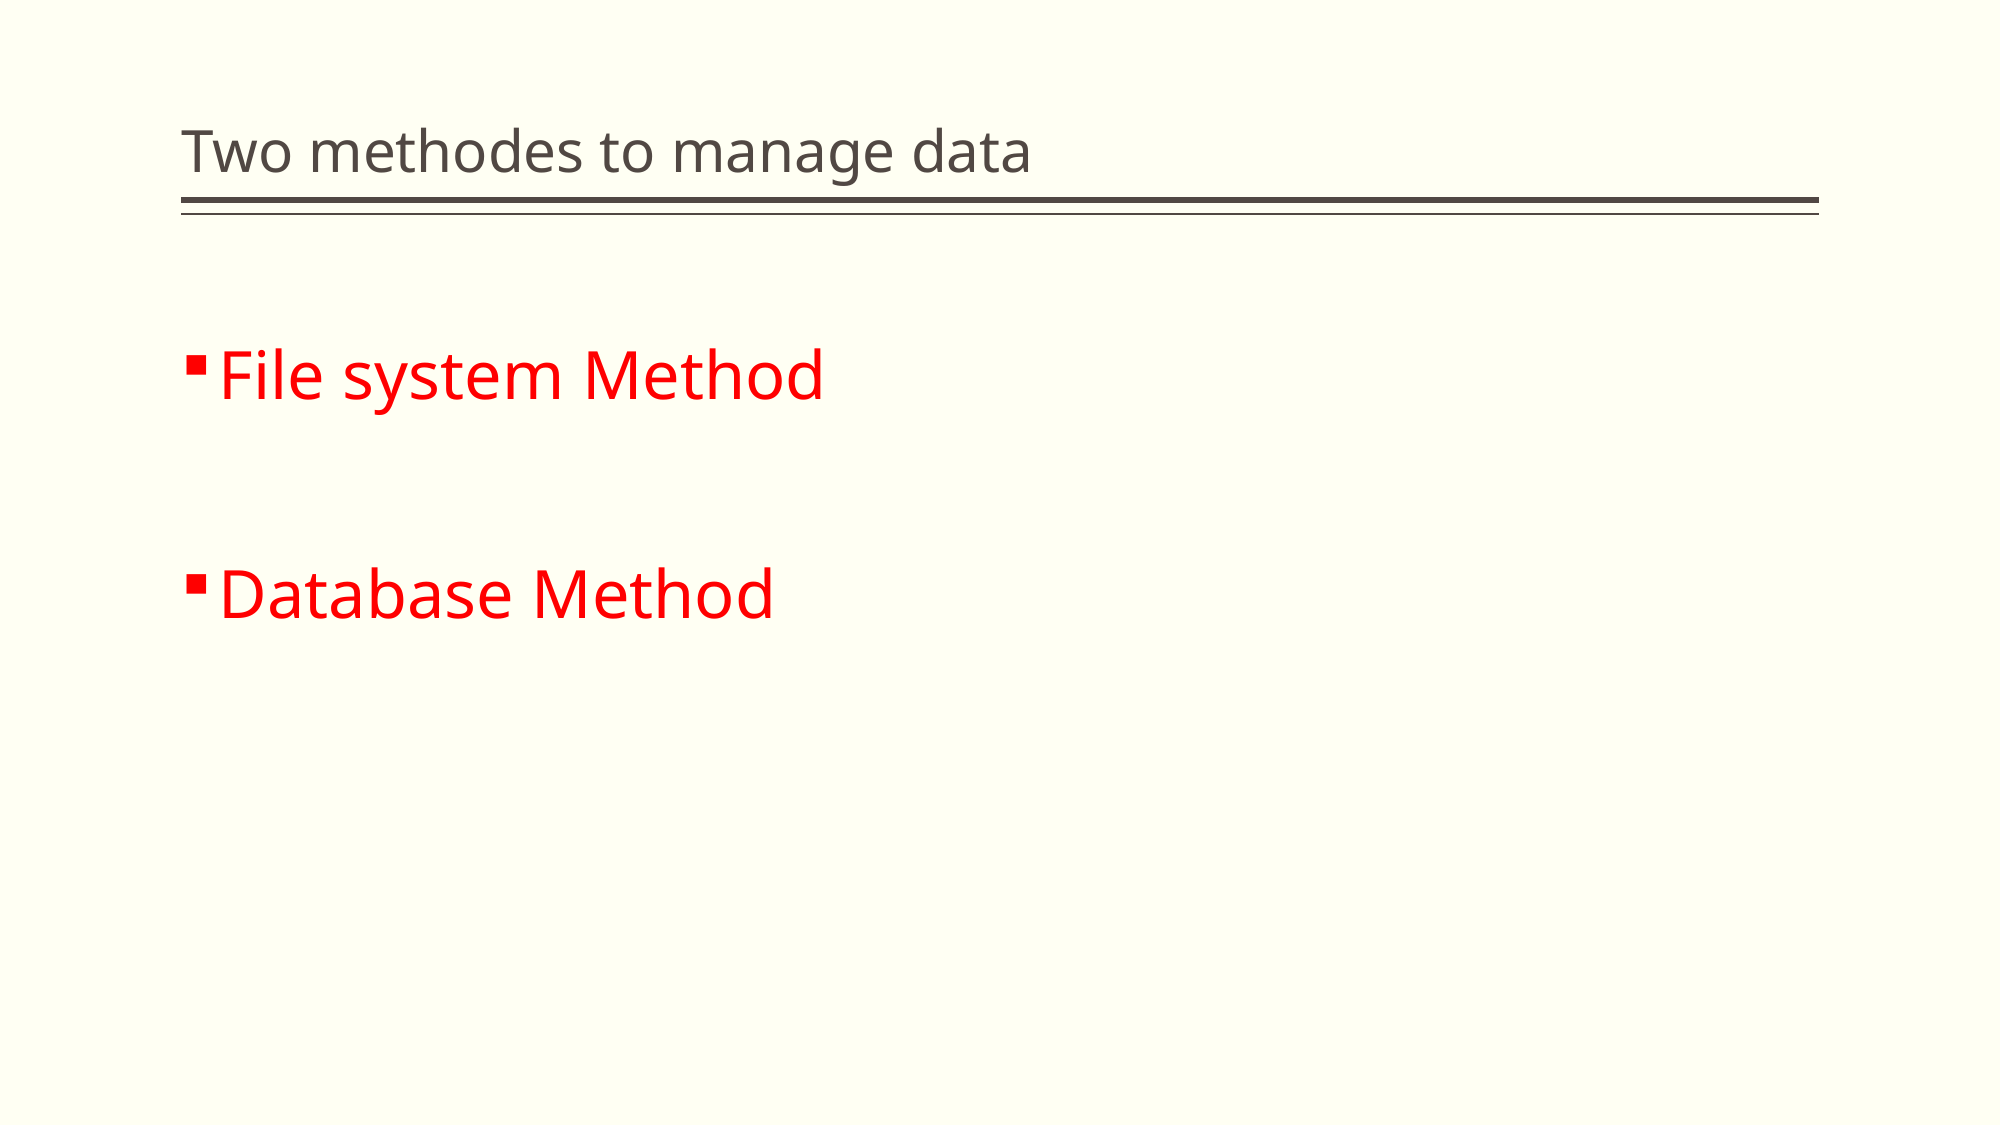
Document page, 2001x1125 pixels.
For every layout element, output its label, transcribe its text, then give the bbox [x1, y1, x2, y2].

list File system Method Database Method [181, 334, 1463, 760]
title Two methodes to manage data [181, 12, 1819, 193]
